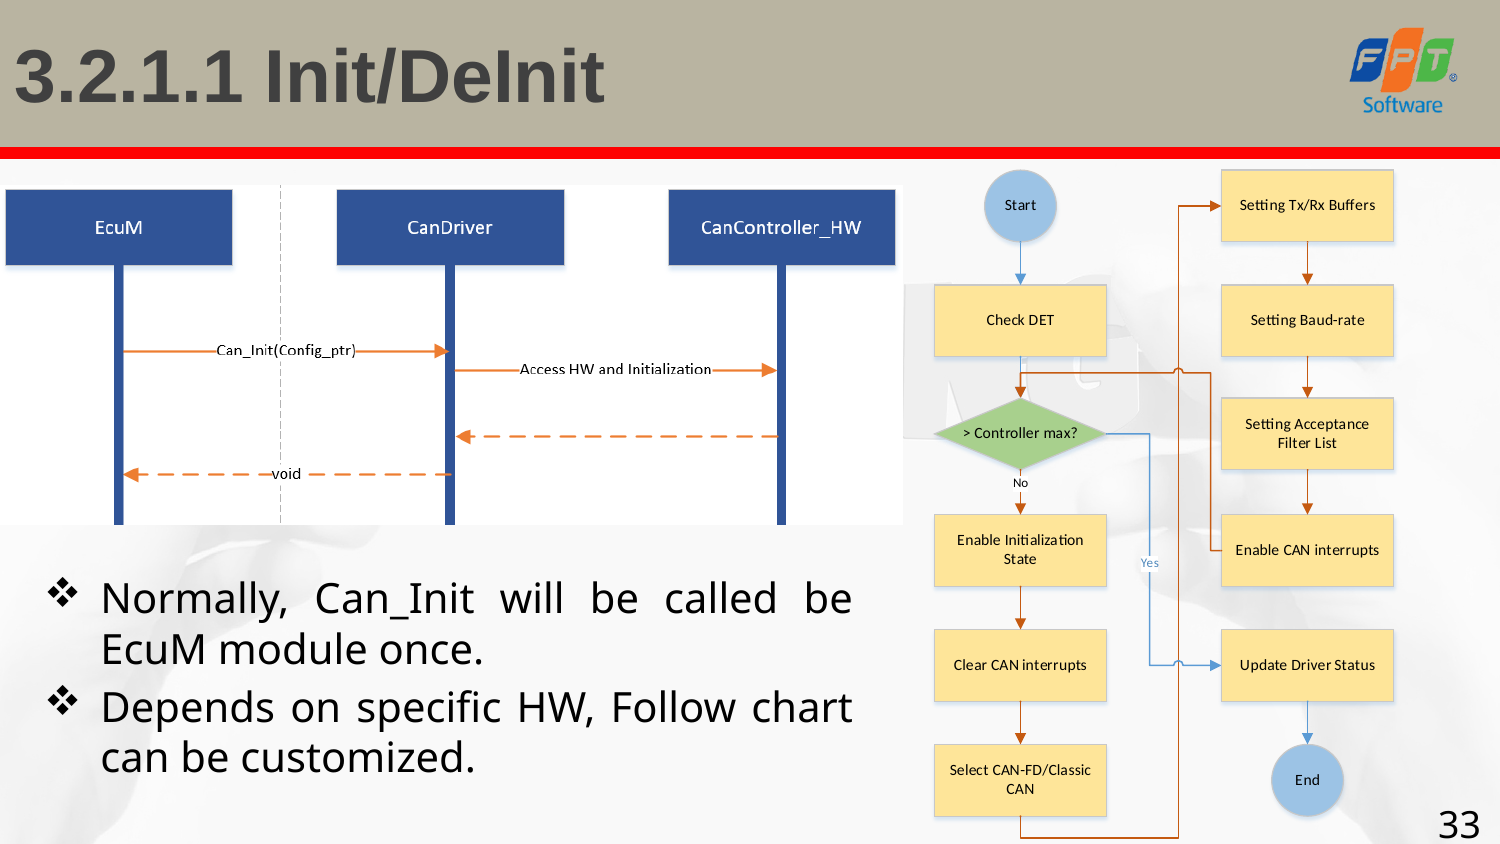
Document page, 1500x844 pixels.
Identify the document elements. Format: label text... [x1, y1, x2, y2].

slide_number 33 [1423, 793, 1500, 839]
text_box Normally, Can_Init will be called be EcuM module once. Depends on specific HW, Follow chart can be customized. [29, 564, 869, 839]
picture [0, 146, 1500, 844]
title 3.2.1.1 Init/DeInit [0, 0, 1500, 146]
